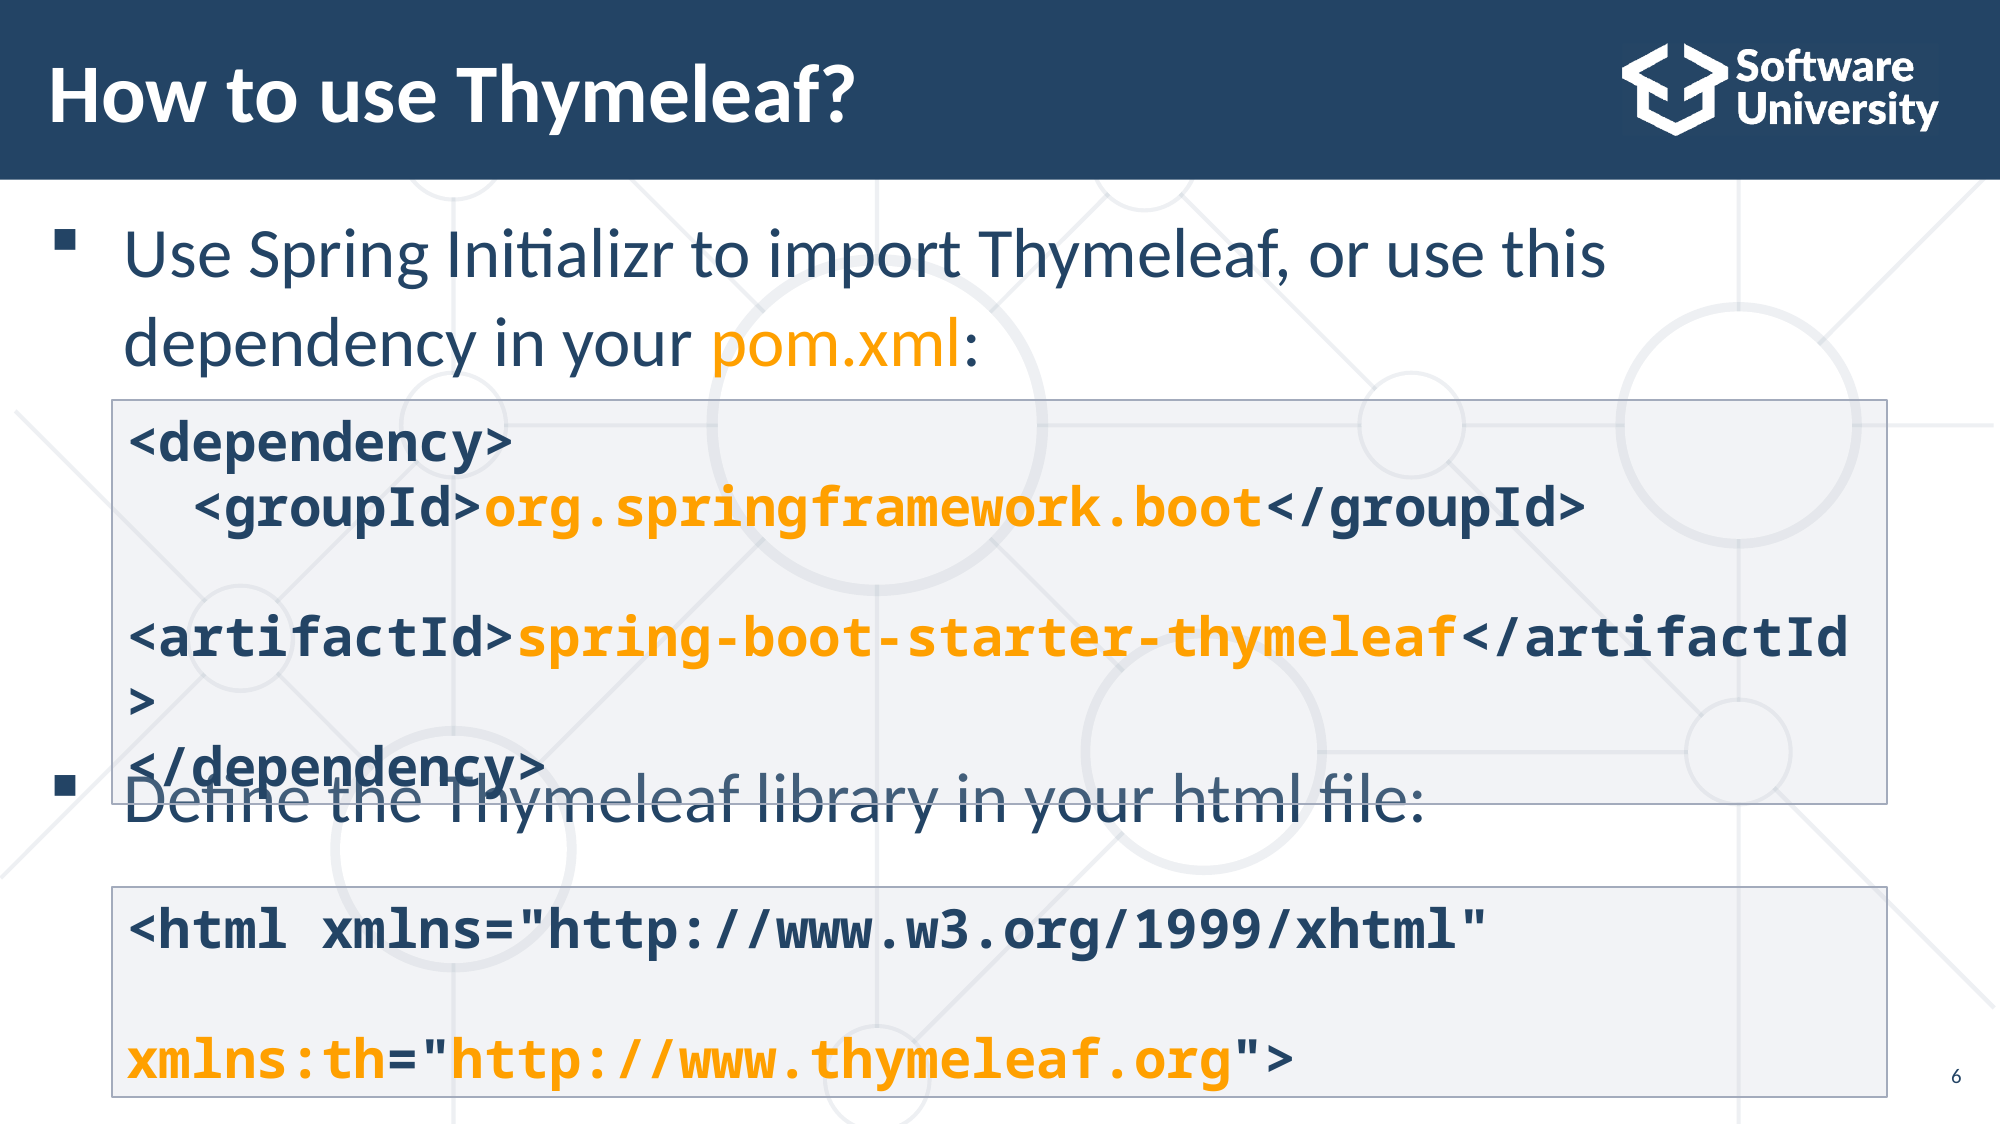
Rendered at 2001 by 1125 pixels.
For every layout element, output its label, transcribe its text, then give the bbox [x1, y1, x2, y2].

picture [1622, 43, 1939, 136]
slide_number 6 [1897, 1049, 1968, 1100]
text_box <html xmlns="http://www.w3.org/1999/xhtml" xmlns:th="http://www.thymeleaf.org"> [111, 887, 1888, 1098]
list Use Spring Initializr to import Thymeleaf, or use this dependency in your pom.xml: Define the Thymeleaf library in your html file: [31, 196, 1970, 1050]
title How to use Thymeleaf? [31, 16, 1591, 162]
text_box <dependency> <groupId>org.springframework.boot</groupId> <artifactId>spring-boot-starter-thymeleaf</artifactId> </dependency> [111, 399, 1888, 805]
